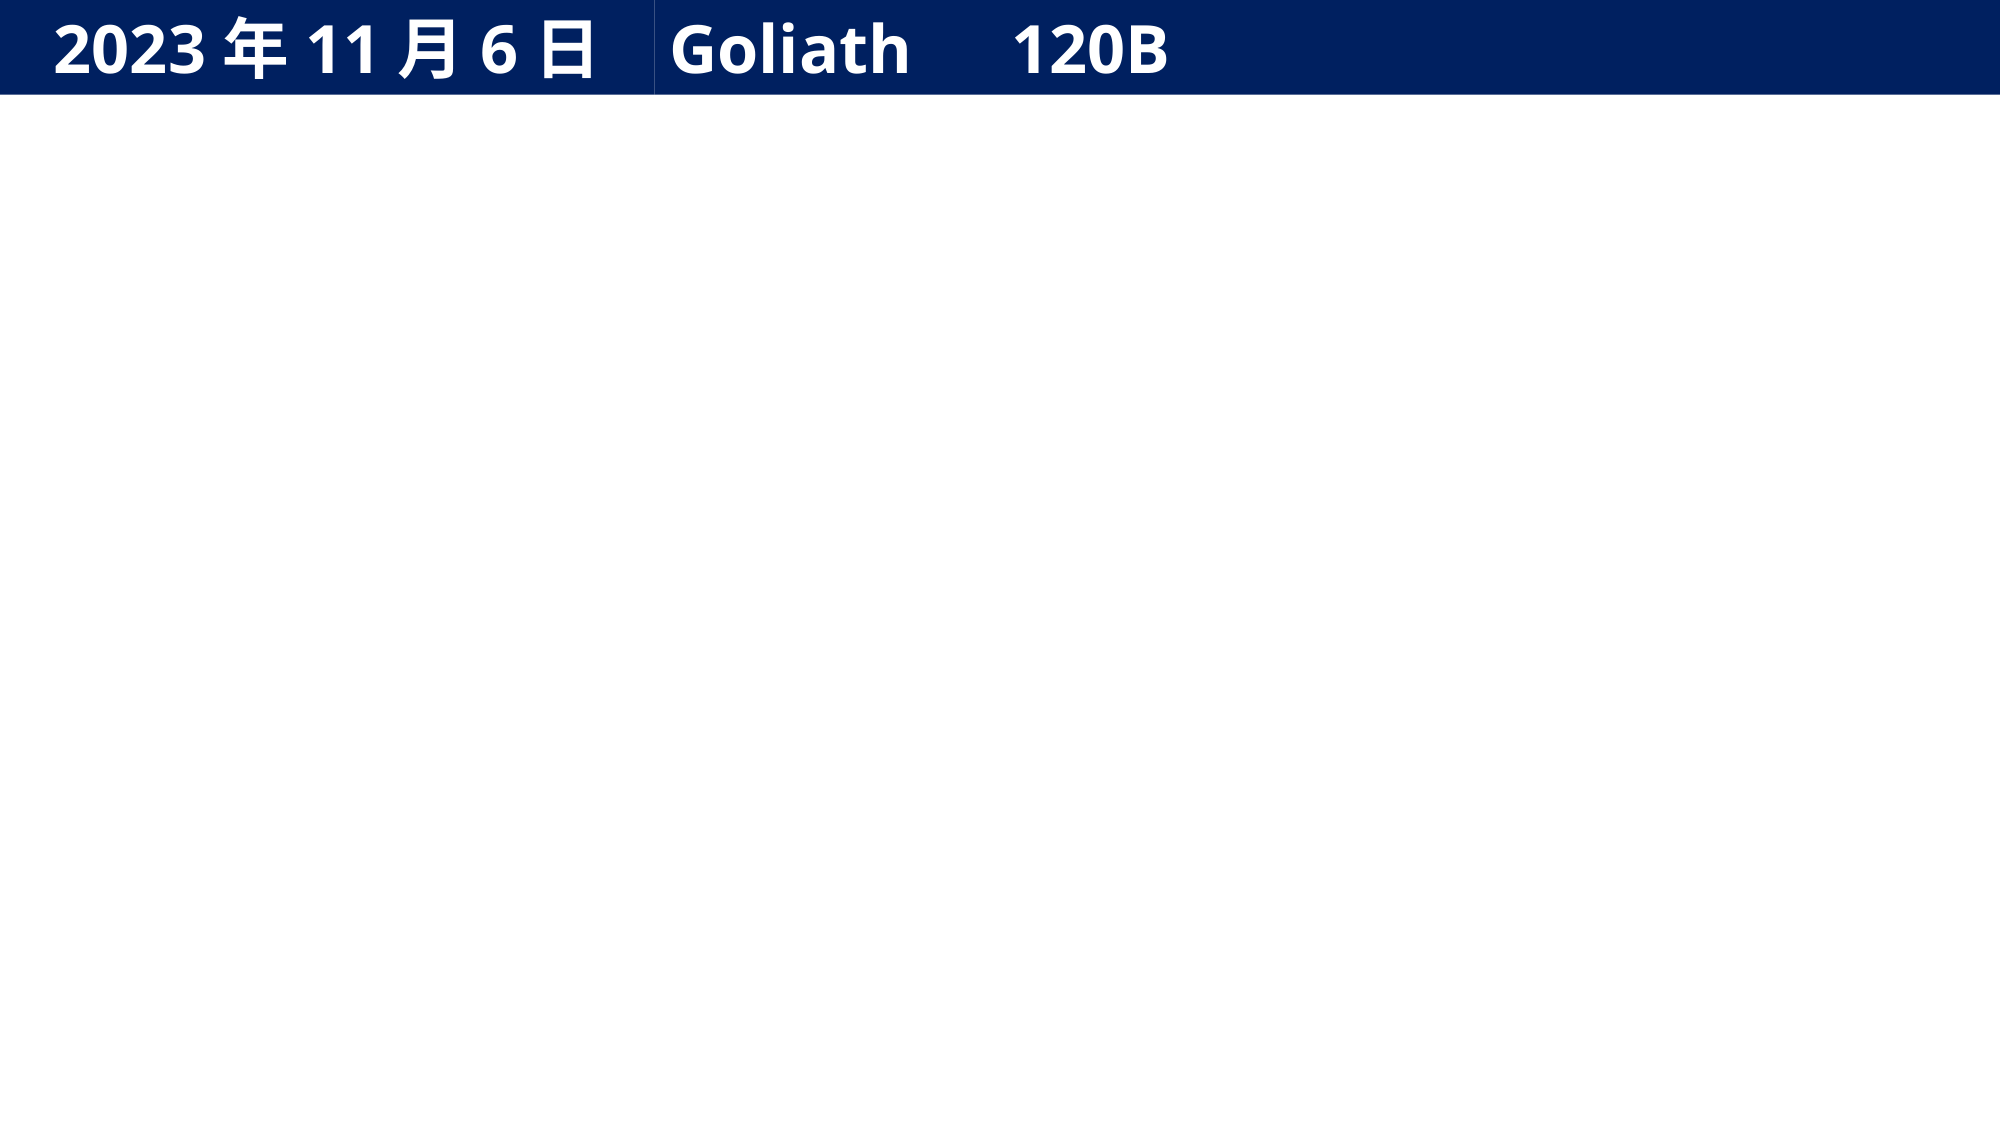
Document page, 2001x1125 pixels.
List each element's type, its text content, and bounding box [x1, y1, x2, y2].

text_box Goliath 120B [654, 0, 2000, 95]
text_box 2023年11月6日 [0, 0, 654, 95]
